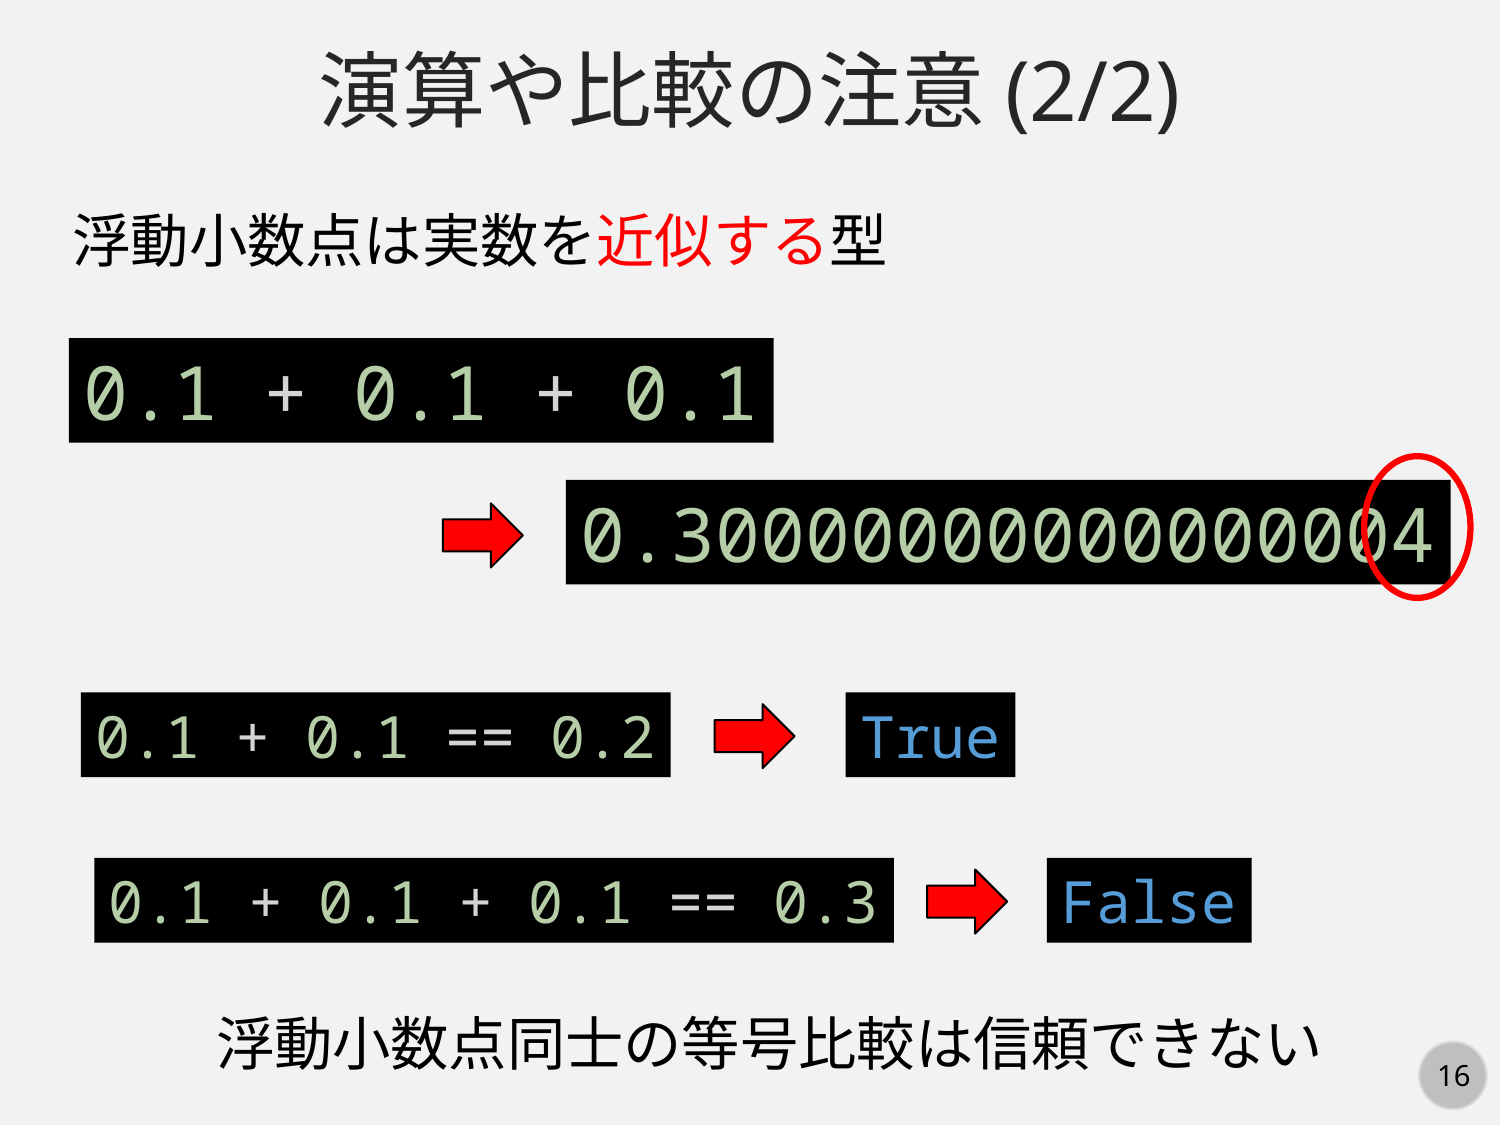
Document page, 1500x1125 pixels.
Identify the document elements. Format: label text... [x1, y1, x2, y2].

text_box True [845, 692, 1016, 778]
text_box False [1046, 857, 1252, 943]
text_box [441, 502, 524, 569]
list 演算や比較の注意(2/2) [0, 31, 1500, 155]
text_box 浮動小数点同士の等号比較は信頼できない [201, 999, 1338, 1085]
text_box [1363, 455, 1472, 599]
text_box 0.1 + 0.1 + 0.1 [68, 338, 774, 443]
text_box [713, 703, 796, 770]
text_box 0.30000000000000004 [565, 479, 1384, 585]
text_box 0.1 + 0.1 == 0.2 [80, 692, 671, 778]
text_box [926, 868, 1008, 935]
text_box 浮動小数点は実数を近似する型 [57, 196, 904, 281]
text_box 0.1 + 0.1 + 0.1 == 0.3 [94, 857, 894, 943]
